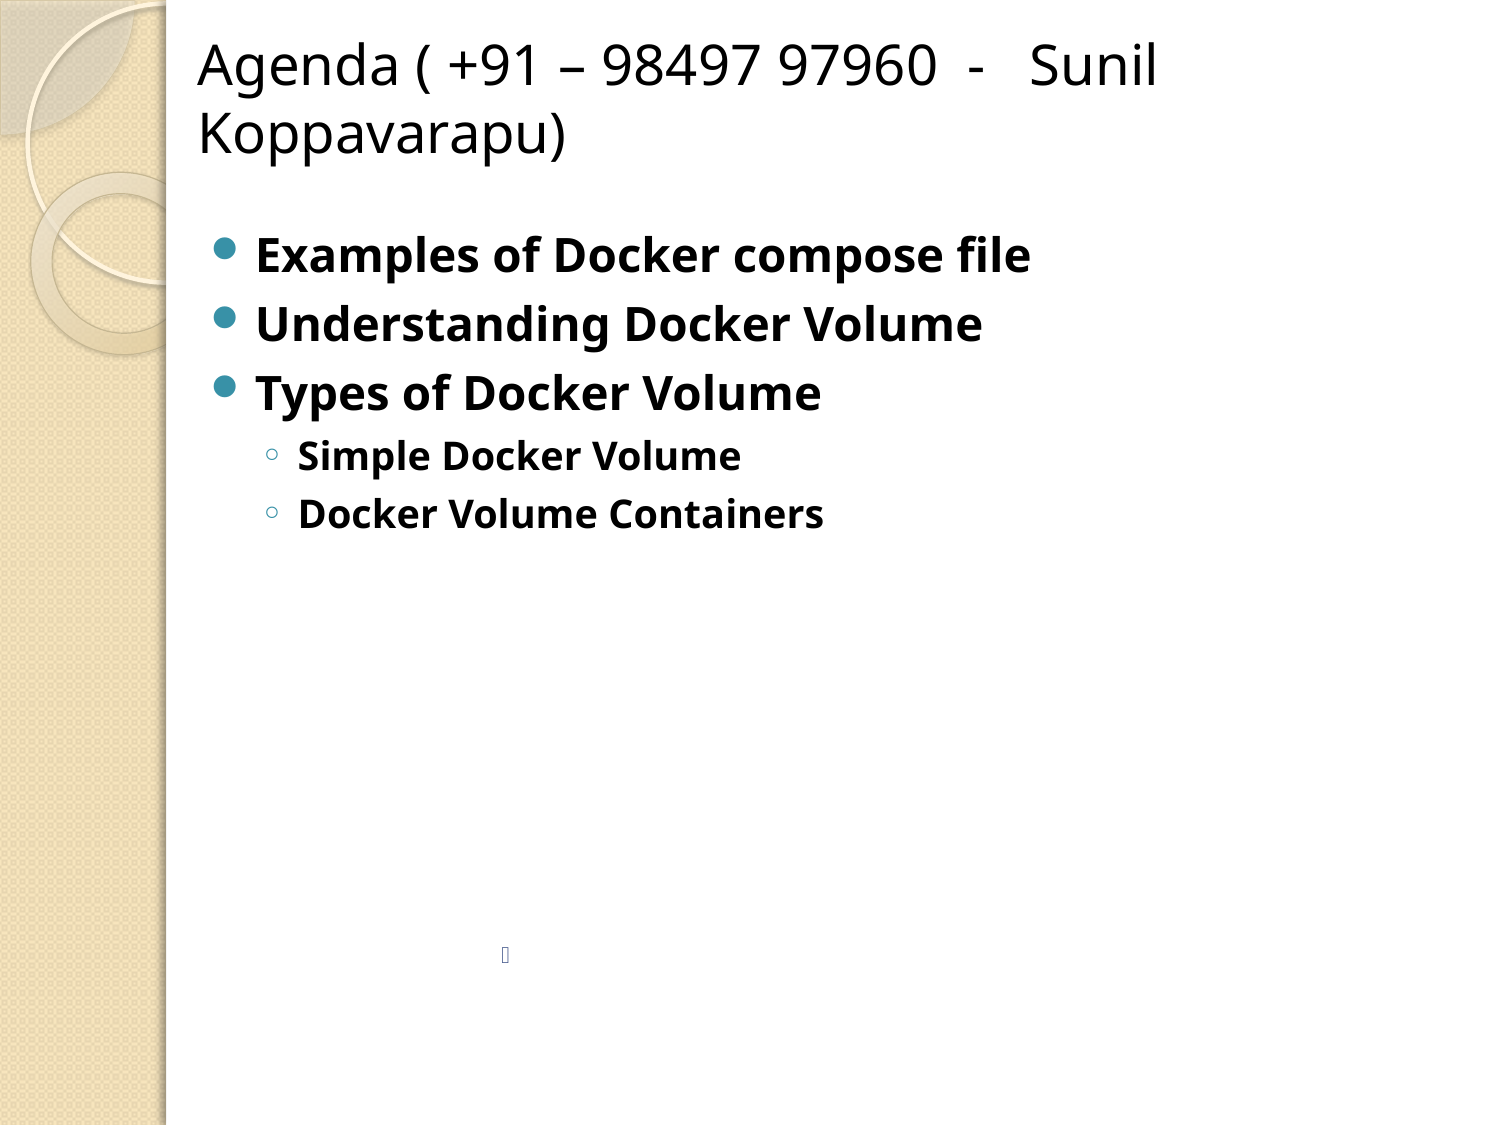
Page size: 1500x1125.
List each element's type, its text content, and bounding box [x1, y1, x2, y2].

title Agenda ( +91 – 98497 97960 - Sunil Koppavarapu) [183, 45, 1425, 149]
list Examples of Docker compose file Understanding Docker Volume Types of Docker Volume Simple Docker Volume Docker Volume Containers [183, 149, 1425, 986]
